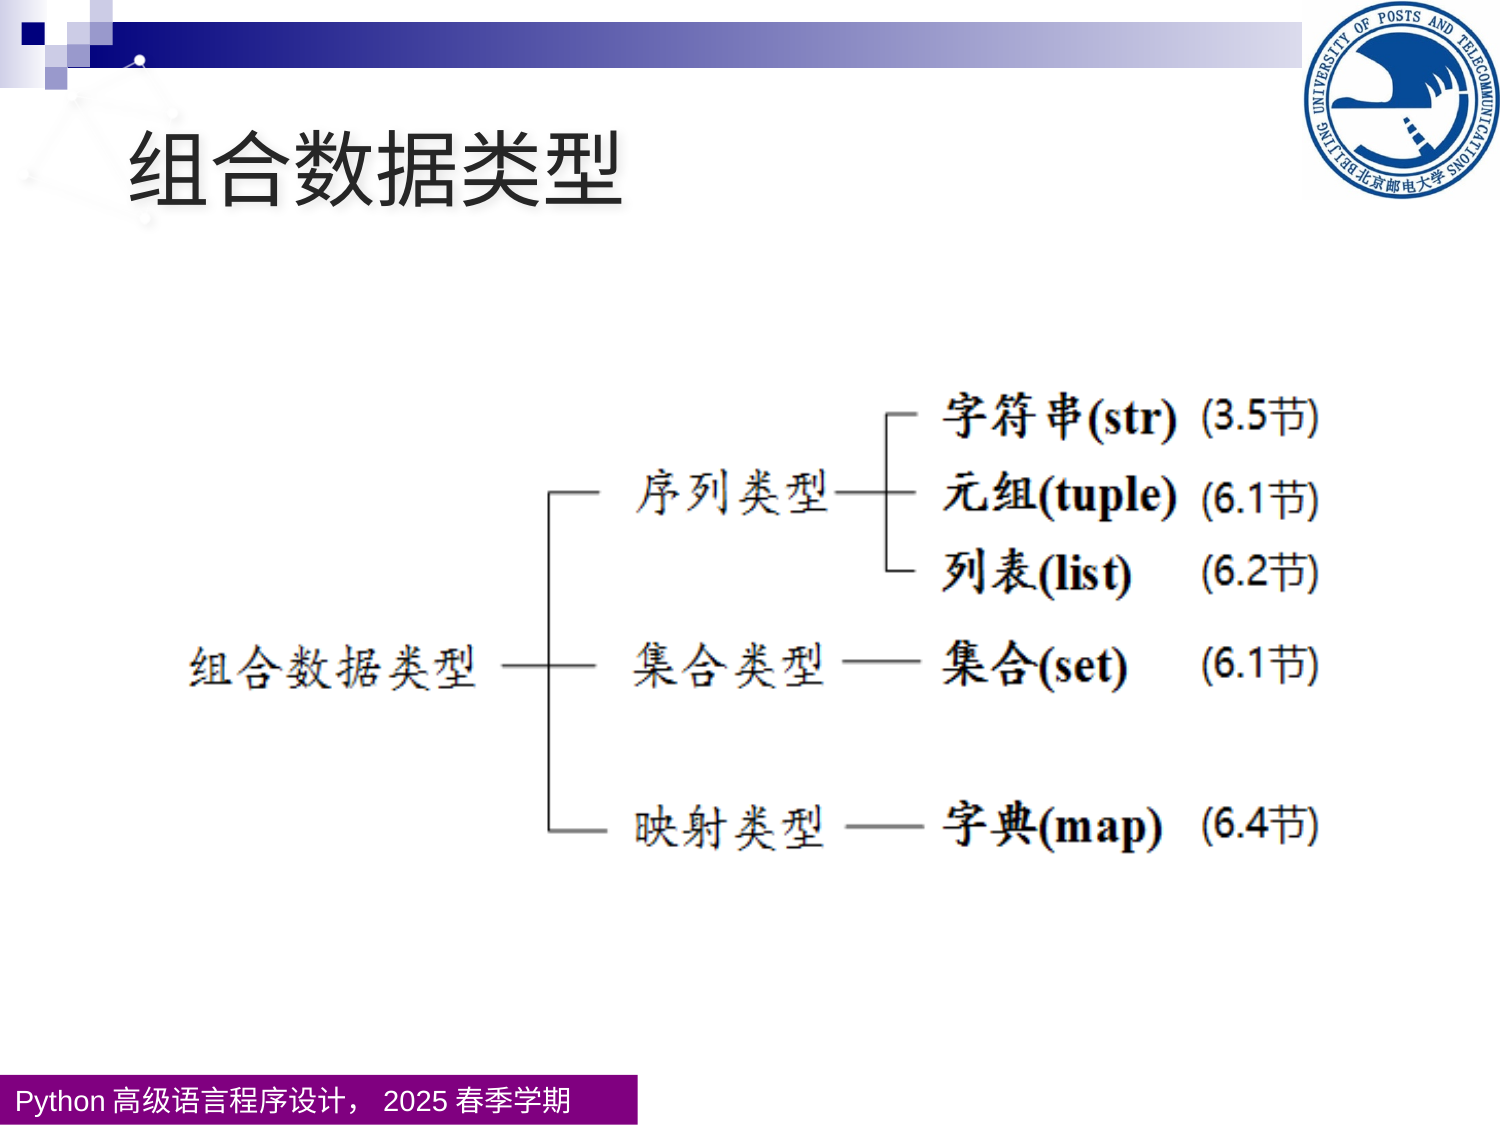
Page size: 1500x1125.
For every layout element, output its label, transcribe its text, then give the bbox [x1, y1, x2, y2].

picture [1302, 0, 1500, 200]
picture [8, 39, 211, 242]
picture [159, 373, 1341, 882]
text_box 组合数据类型 [215, 109, 641, 225]
